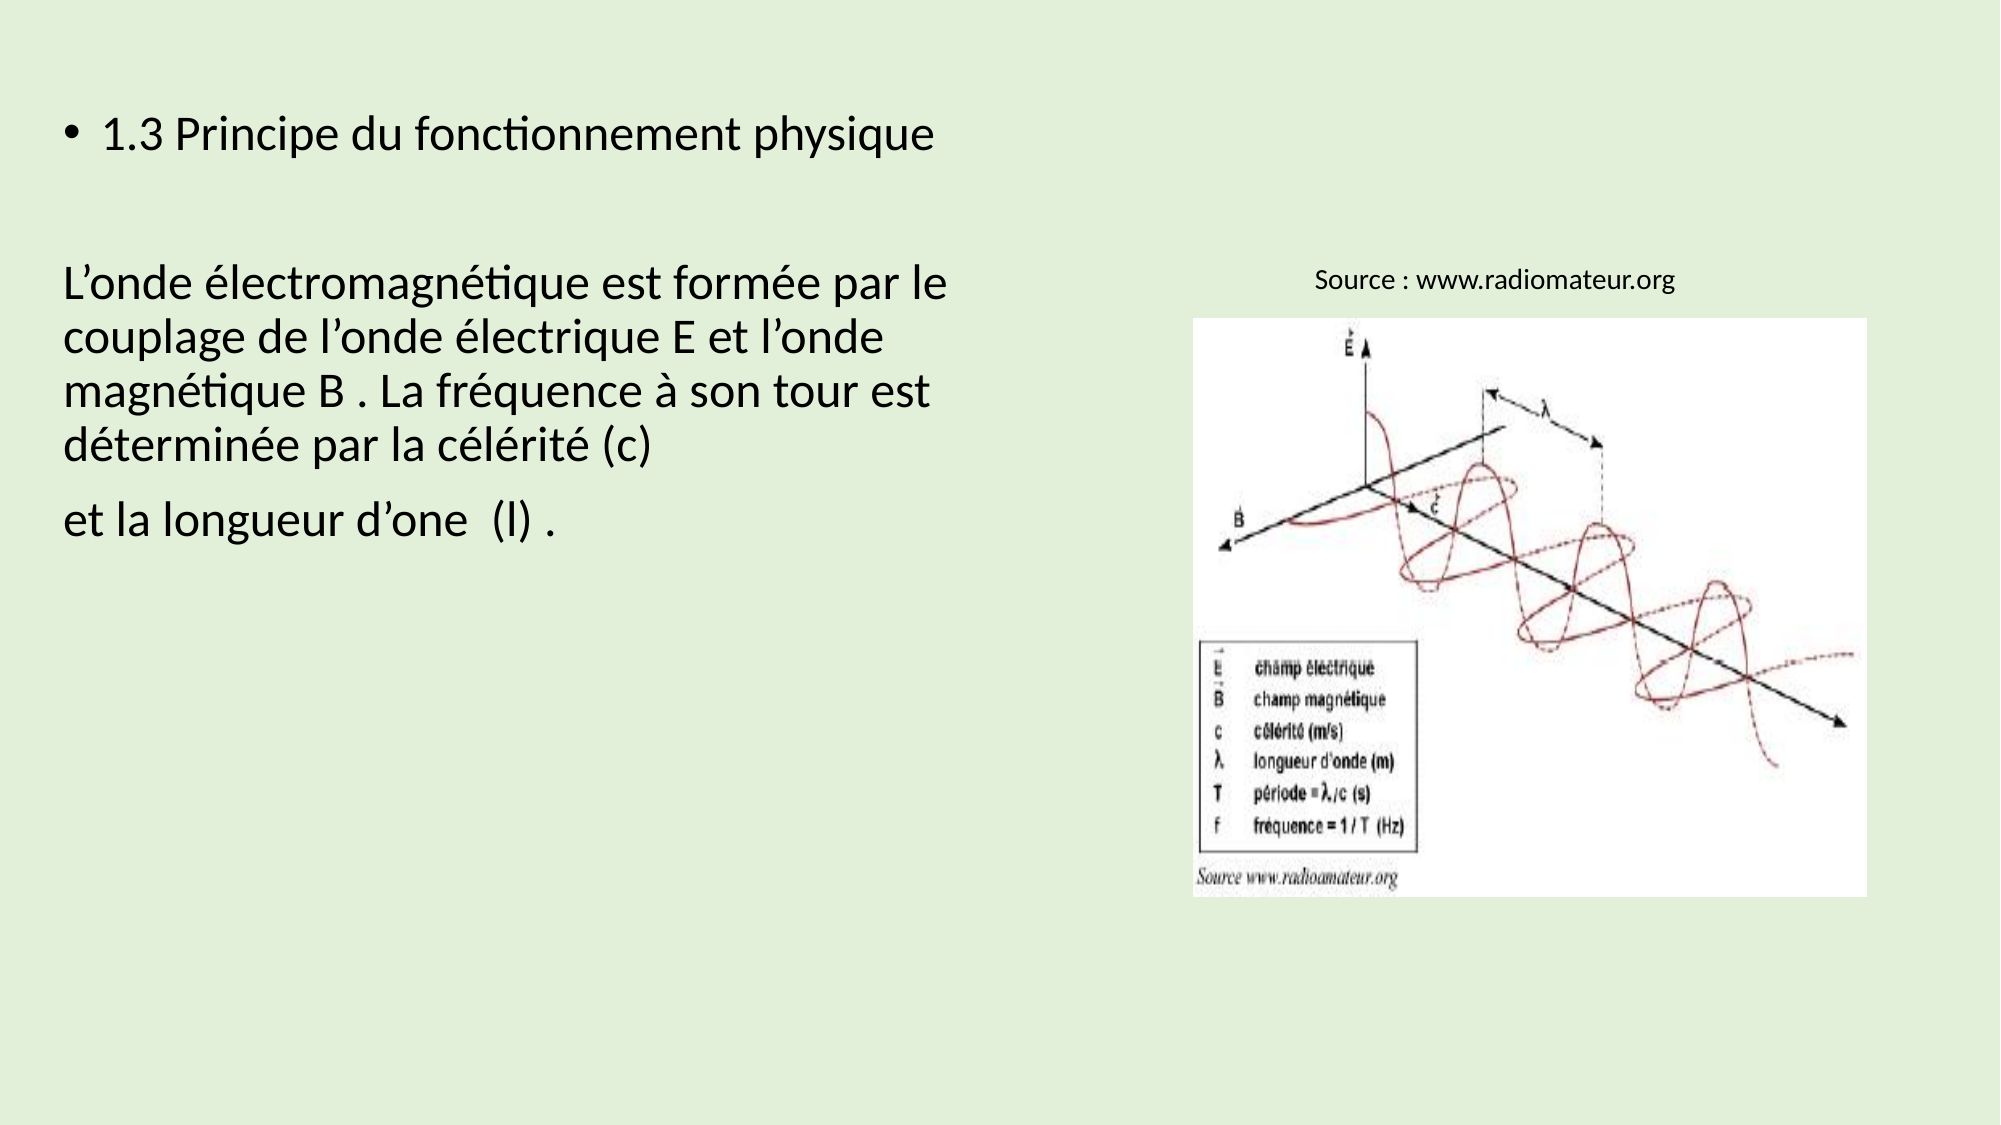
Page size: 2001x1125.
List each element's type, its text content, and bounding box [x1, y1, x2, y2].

text_box Source : www.radiomateur.org [1299, 252, 1819, 303]
picture [1193, 318, 1867, 897]
list 1.3 Principe du fonctionnement physique L’onde électromagnétique est formée par le couplage de l’onde électrique E et l’onde magnétique B . La fréquence à son tour est déterminée par la célérité (c) et la longueur d’one (l) . [48, 99, 1144, 814]
